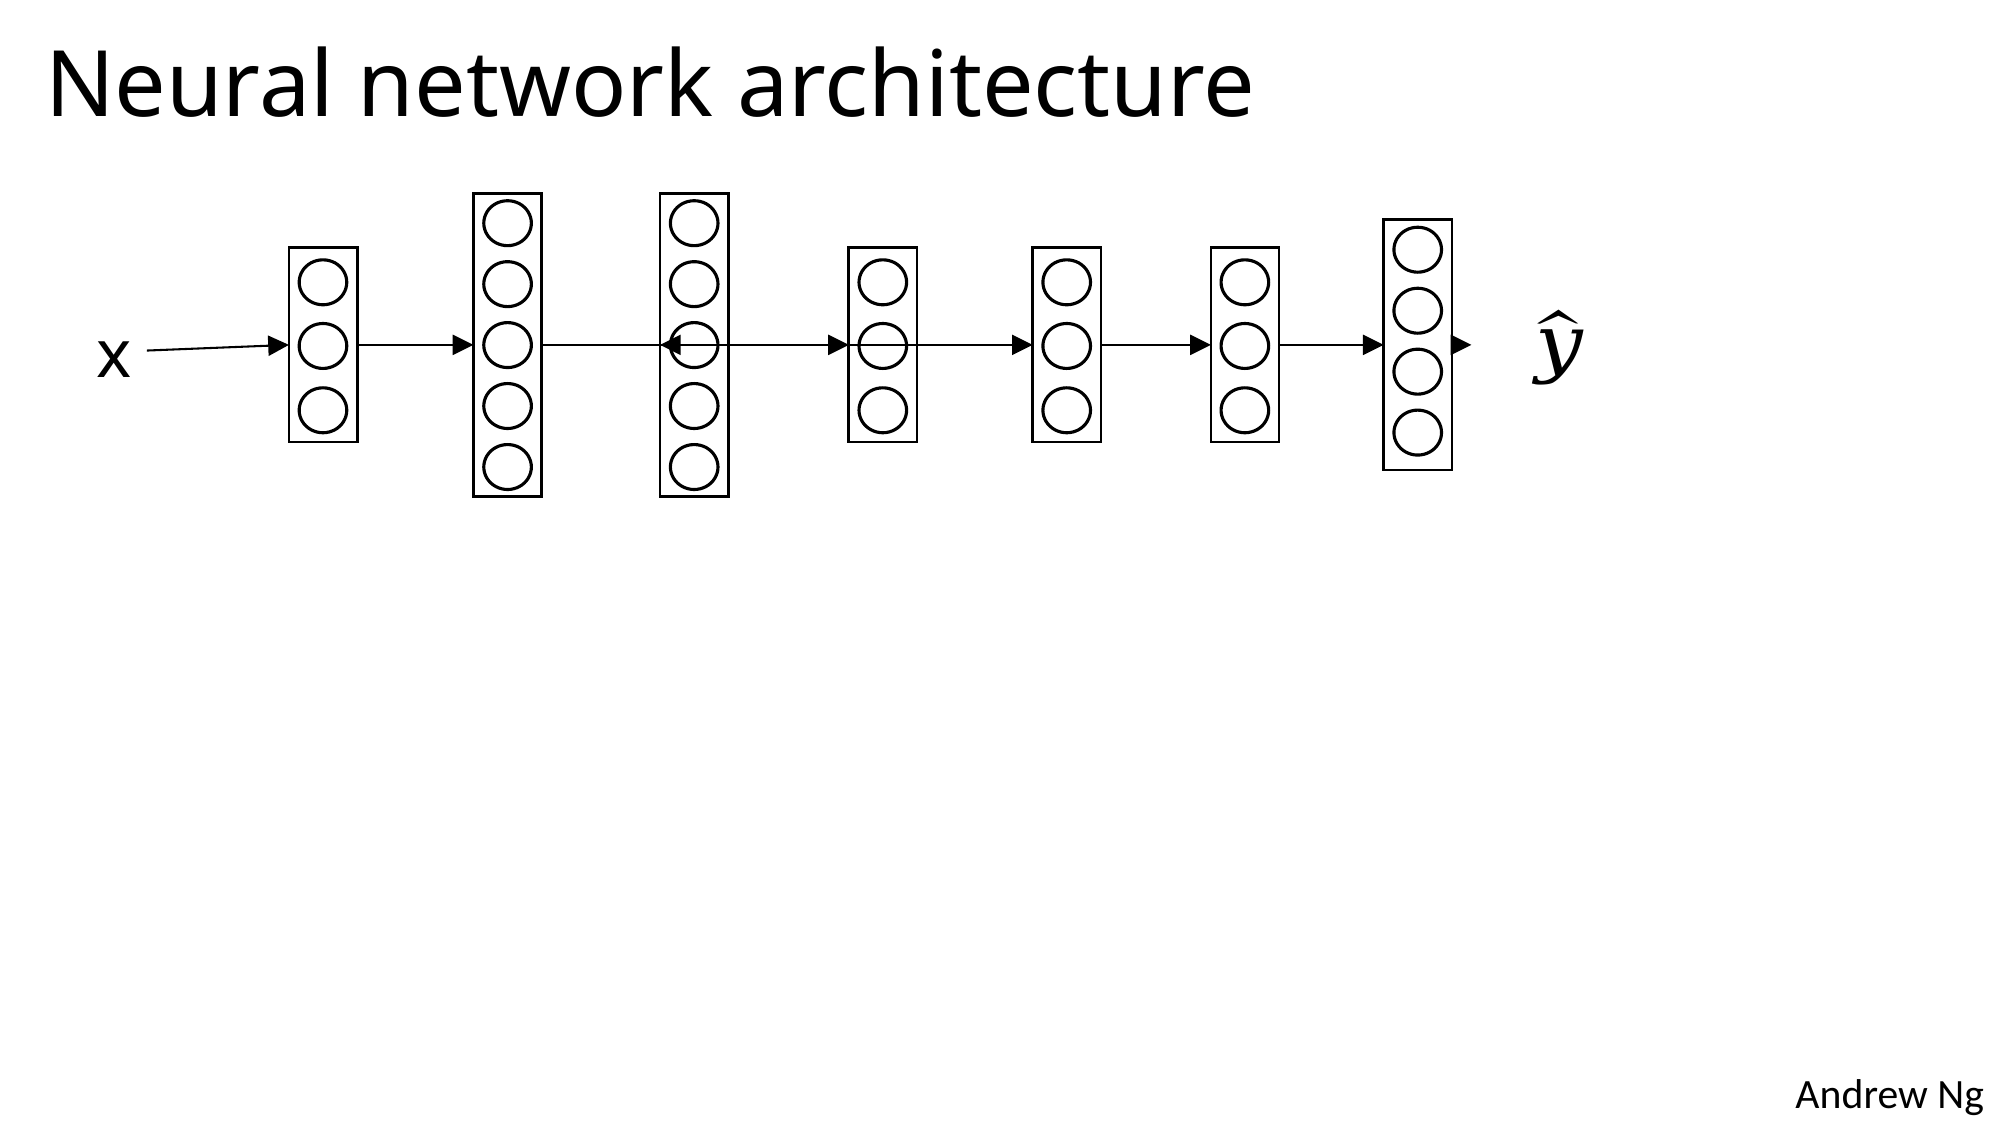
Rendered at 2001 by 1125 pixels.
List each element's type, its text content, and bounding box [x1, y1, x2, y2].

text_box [81, 193, 1591, 497]
title Neural network architecture [30, 29, 2000, 248]
